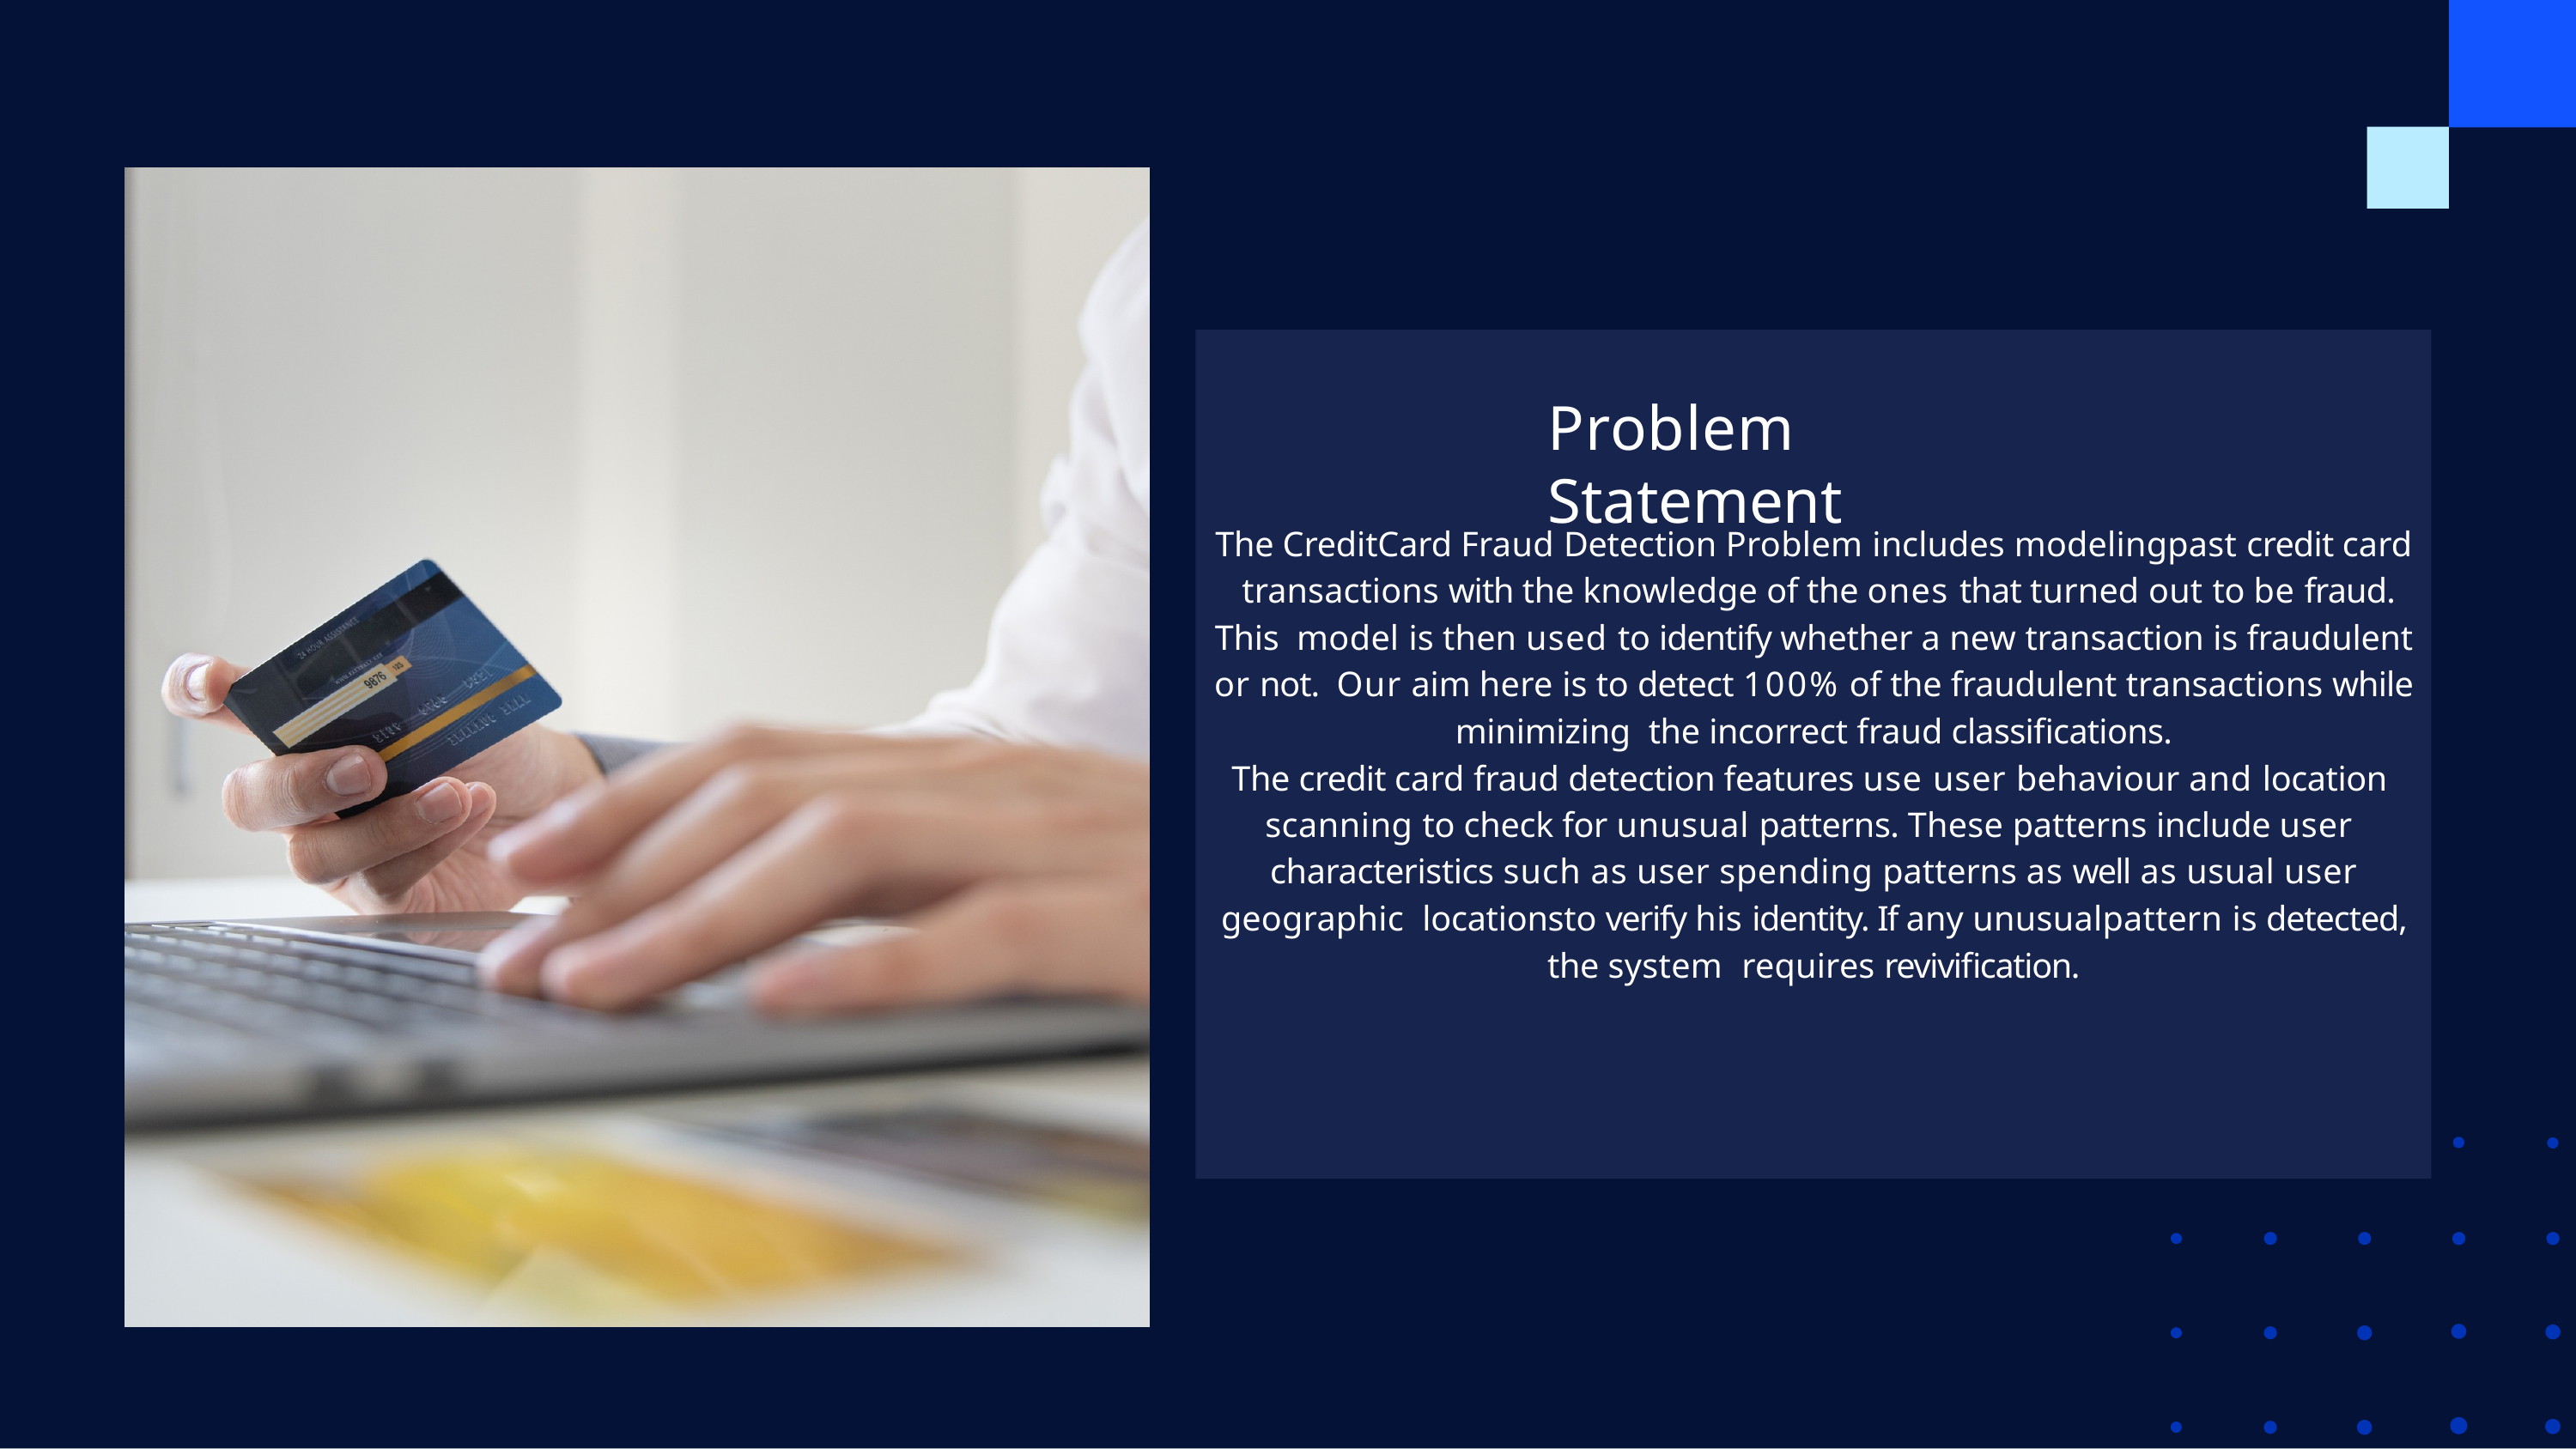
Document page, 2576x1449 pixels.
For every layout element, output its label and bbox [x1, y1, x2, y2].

text_box [0, 0, 2576, 1449]
text_box [2366, 0, 2576, 209]
picture [124, 167, 1151, 1327]
text_box [1195, 329, 2561, 1435]
